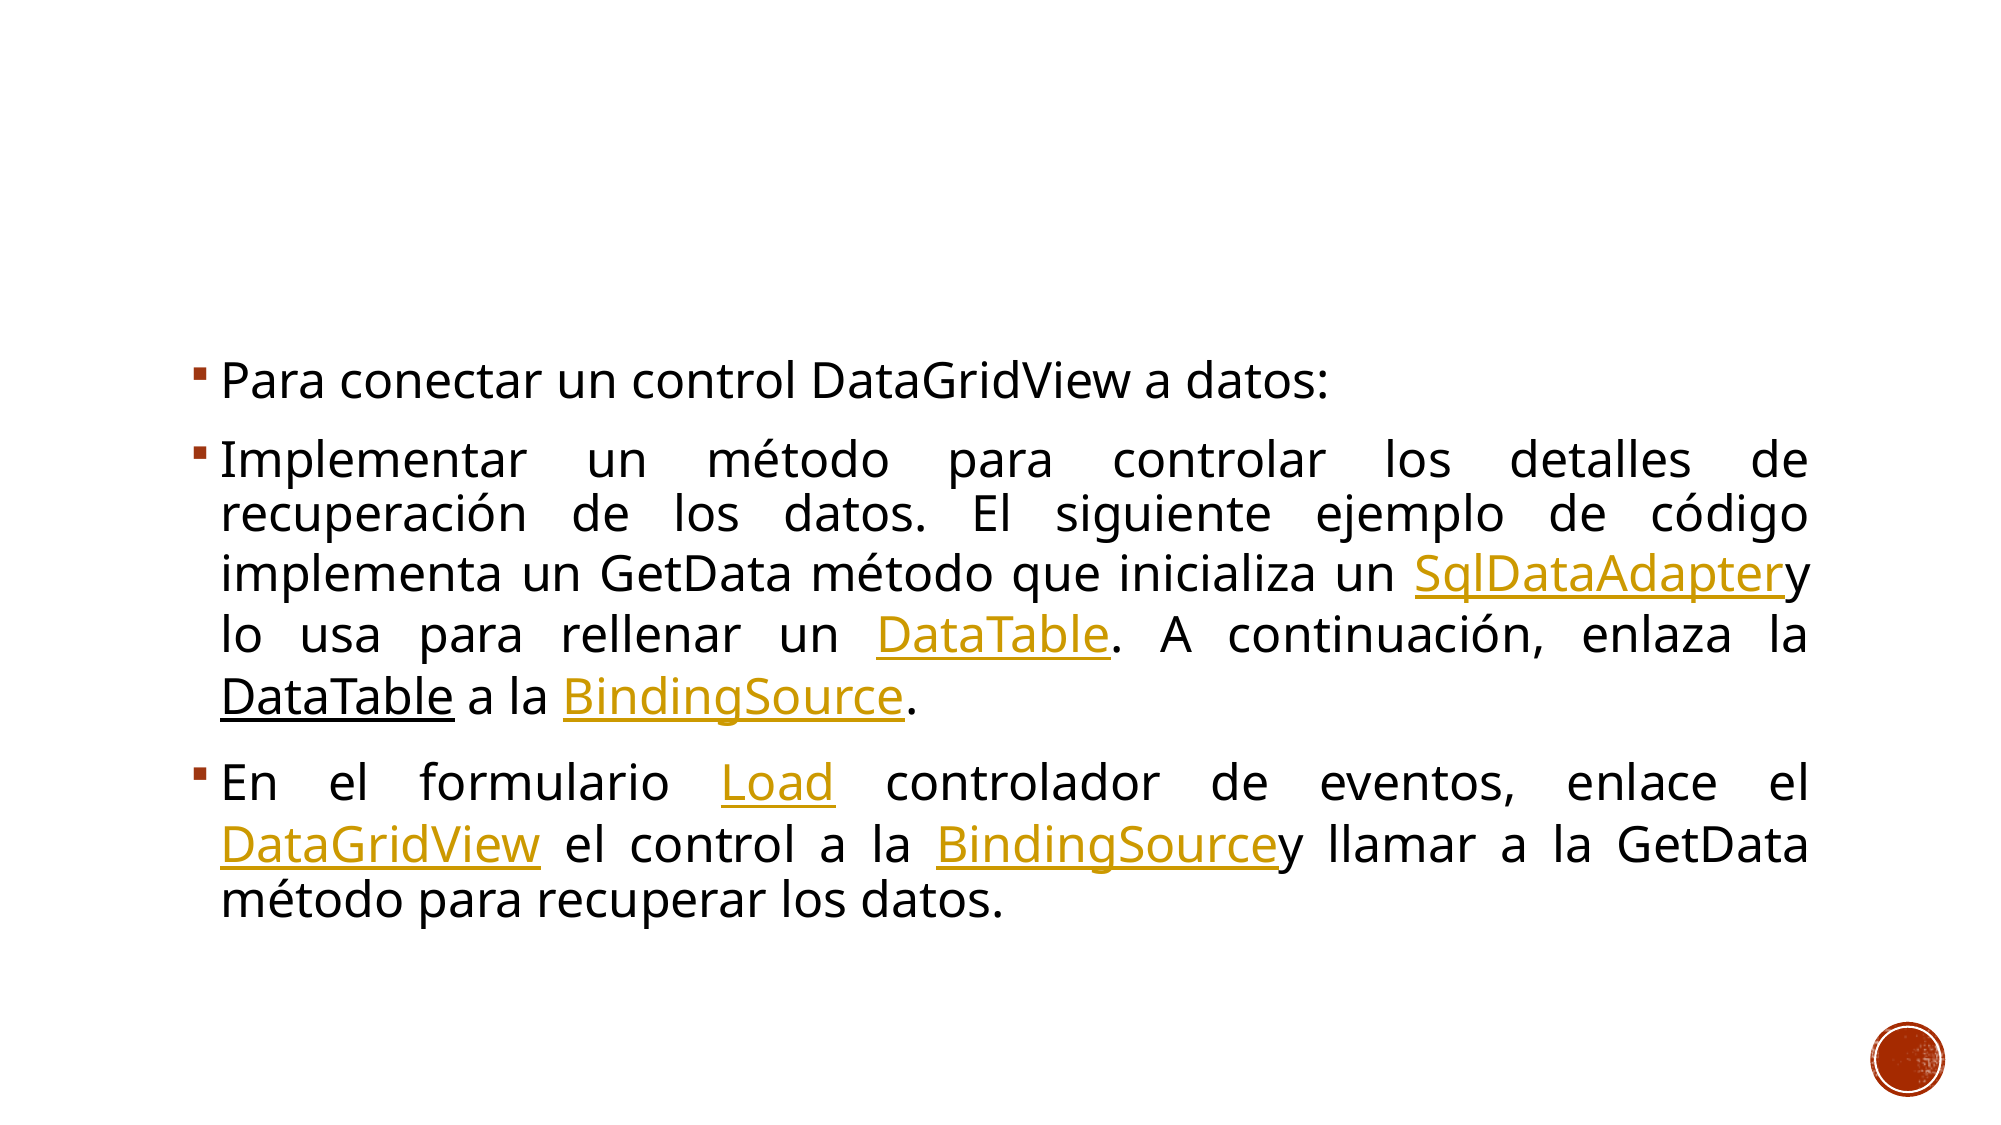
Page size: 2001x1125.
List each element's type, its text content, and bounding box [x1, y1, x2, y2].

list Para conectar un control DataGridView a datos: Implementar un método para controlar los detalles de recuperación de los datos. El siguiente ejemplo de código implementa un GetData método que inicializa un SqlDataAdaptery lo usa para rellenar un DataTable. A continuación, enlaza la DataTable a la BindingSource. En el formulario Load controlador de eventos, enlace el DataGridView el control a la BindingSourcey llamar a la GetData método para recuperar los datos. [175, 348, 1826, 1013]
